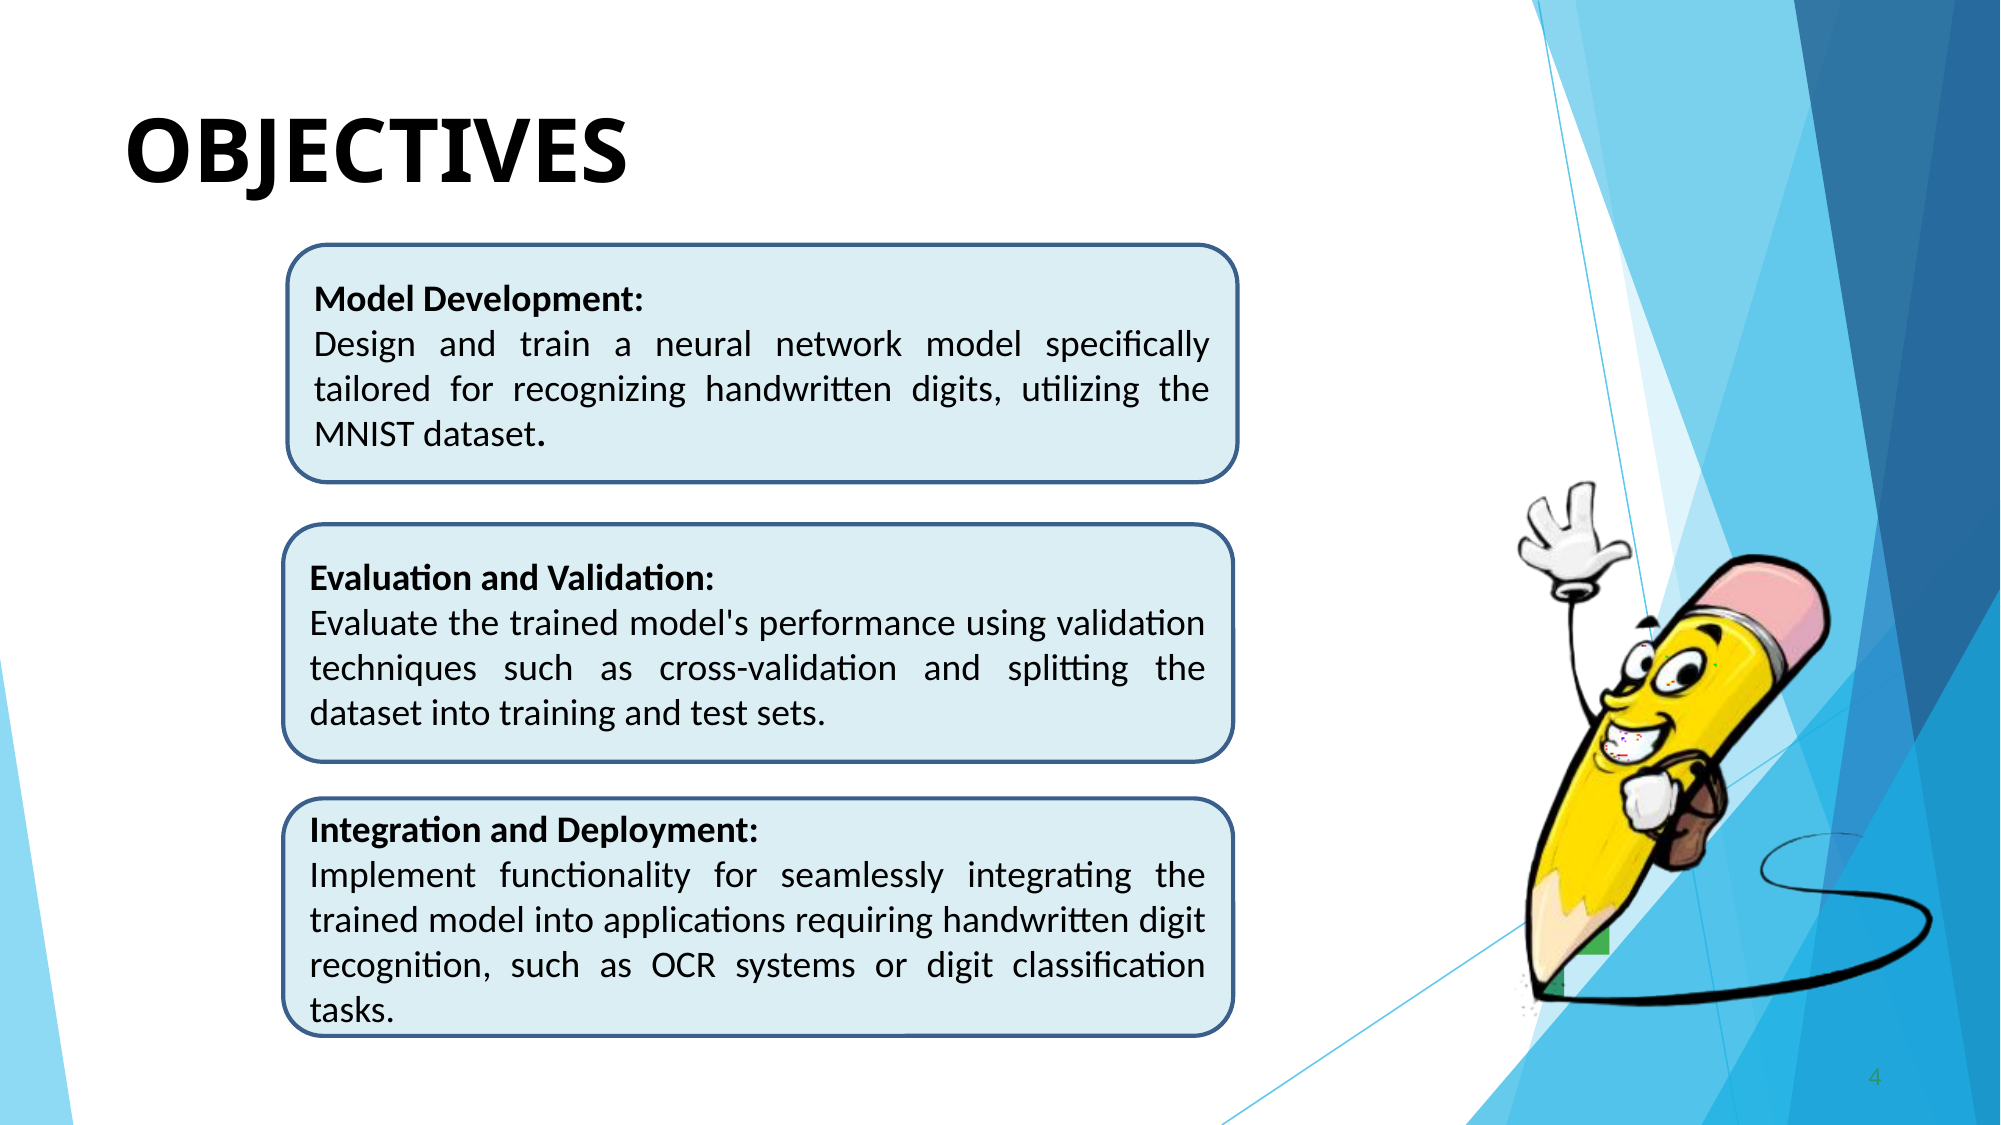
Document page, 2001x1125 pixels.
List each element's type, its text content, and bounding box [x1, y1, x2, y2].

text_box Model Development: Design and train a neural network model specifically tailored for recognizing handwritten digits, utilizing the MNIST dataset. [285, 242, 1240, 485]
slide_number 4 [1849, 1068, 1890, 1125]
text_box Evaluation and Validation: Evaluate the trained model's performance using validation techniques such as cross-validation and splitting the dataset into training and test sets. [281, 522, 1236, 764]
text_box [1420, 434, 2000, 1060]
text_box Integration and Deployment: Implement functionality for seamlessly integrating the trained model into applications requiring handwritten digit recognition, such as OCR systems or digit classification tasks. [281, 796, 1236, 1038]
title OBJECTIVES [121, 91, 985, 283]
